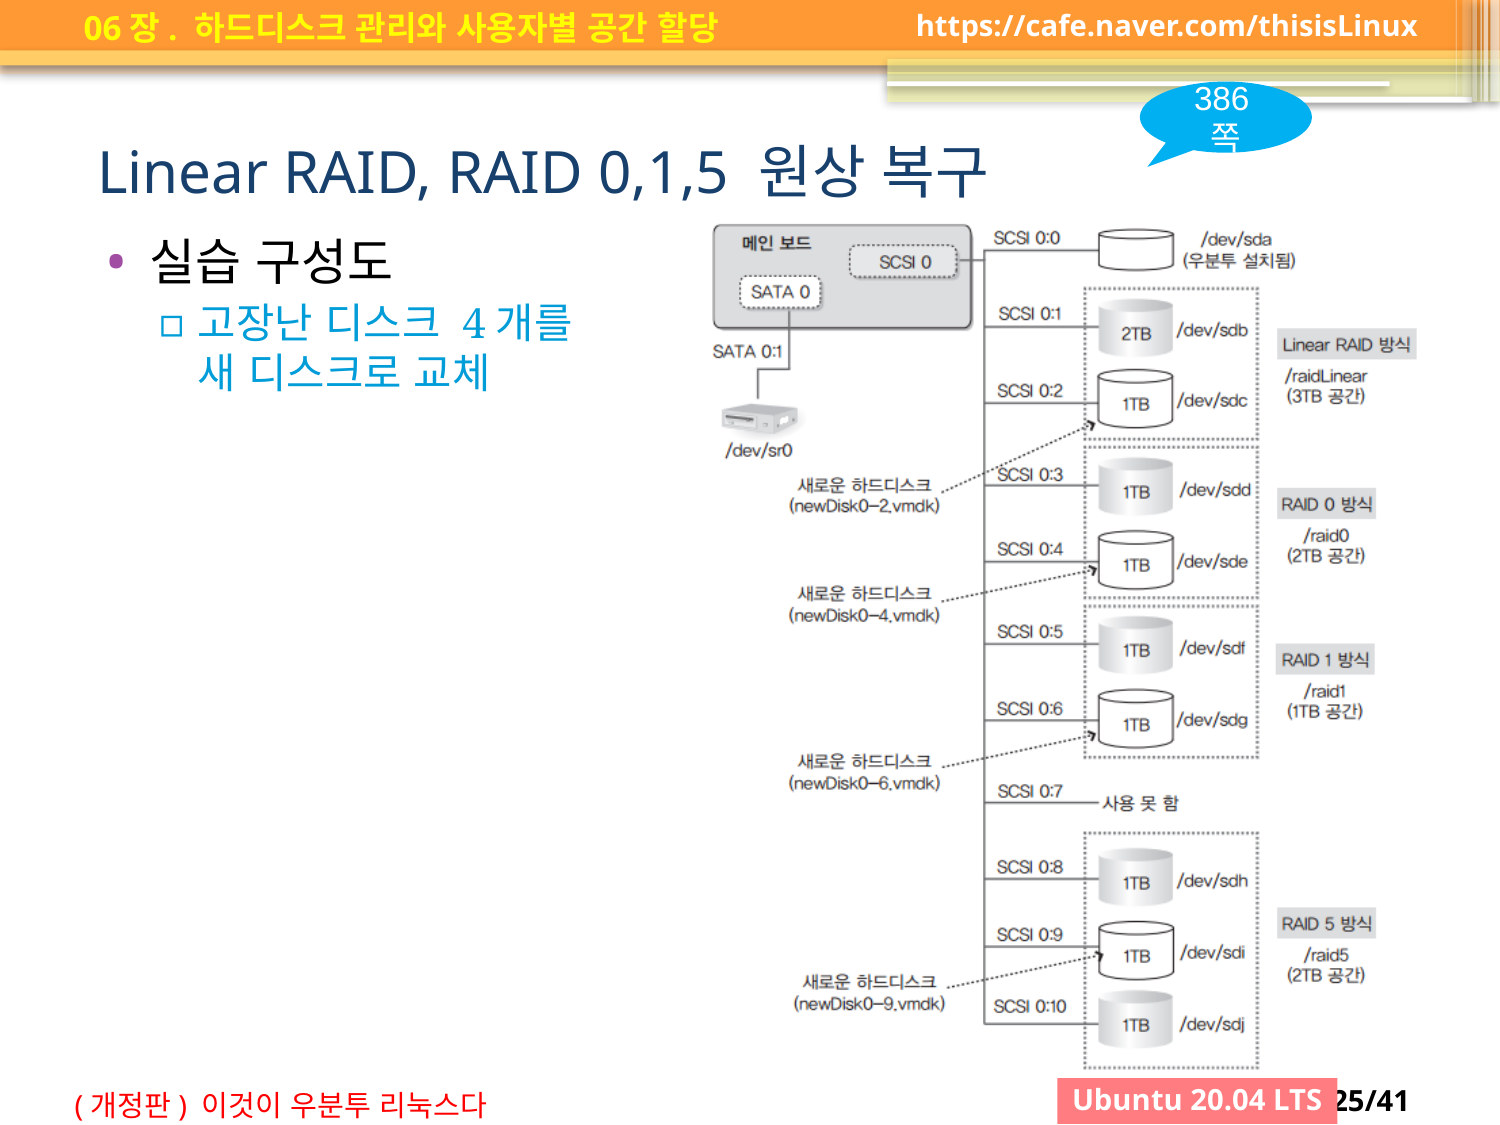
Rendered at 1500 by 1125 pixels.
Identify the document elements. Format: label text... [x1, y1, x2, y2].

picture [703, 207, 1426, 1079]
list 실습 구성도 고장난 디스크 4개를 새 디스크로 교체 [75, 222, 697, 1079]
title Linear RAID, RAID 0,1,5 원상 복구 [82, 117, 1432, 222]
text_box 386쪽 [1138, 79, 1314, 169]
